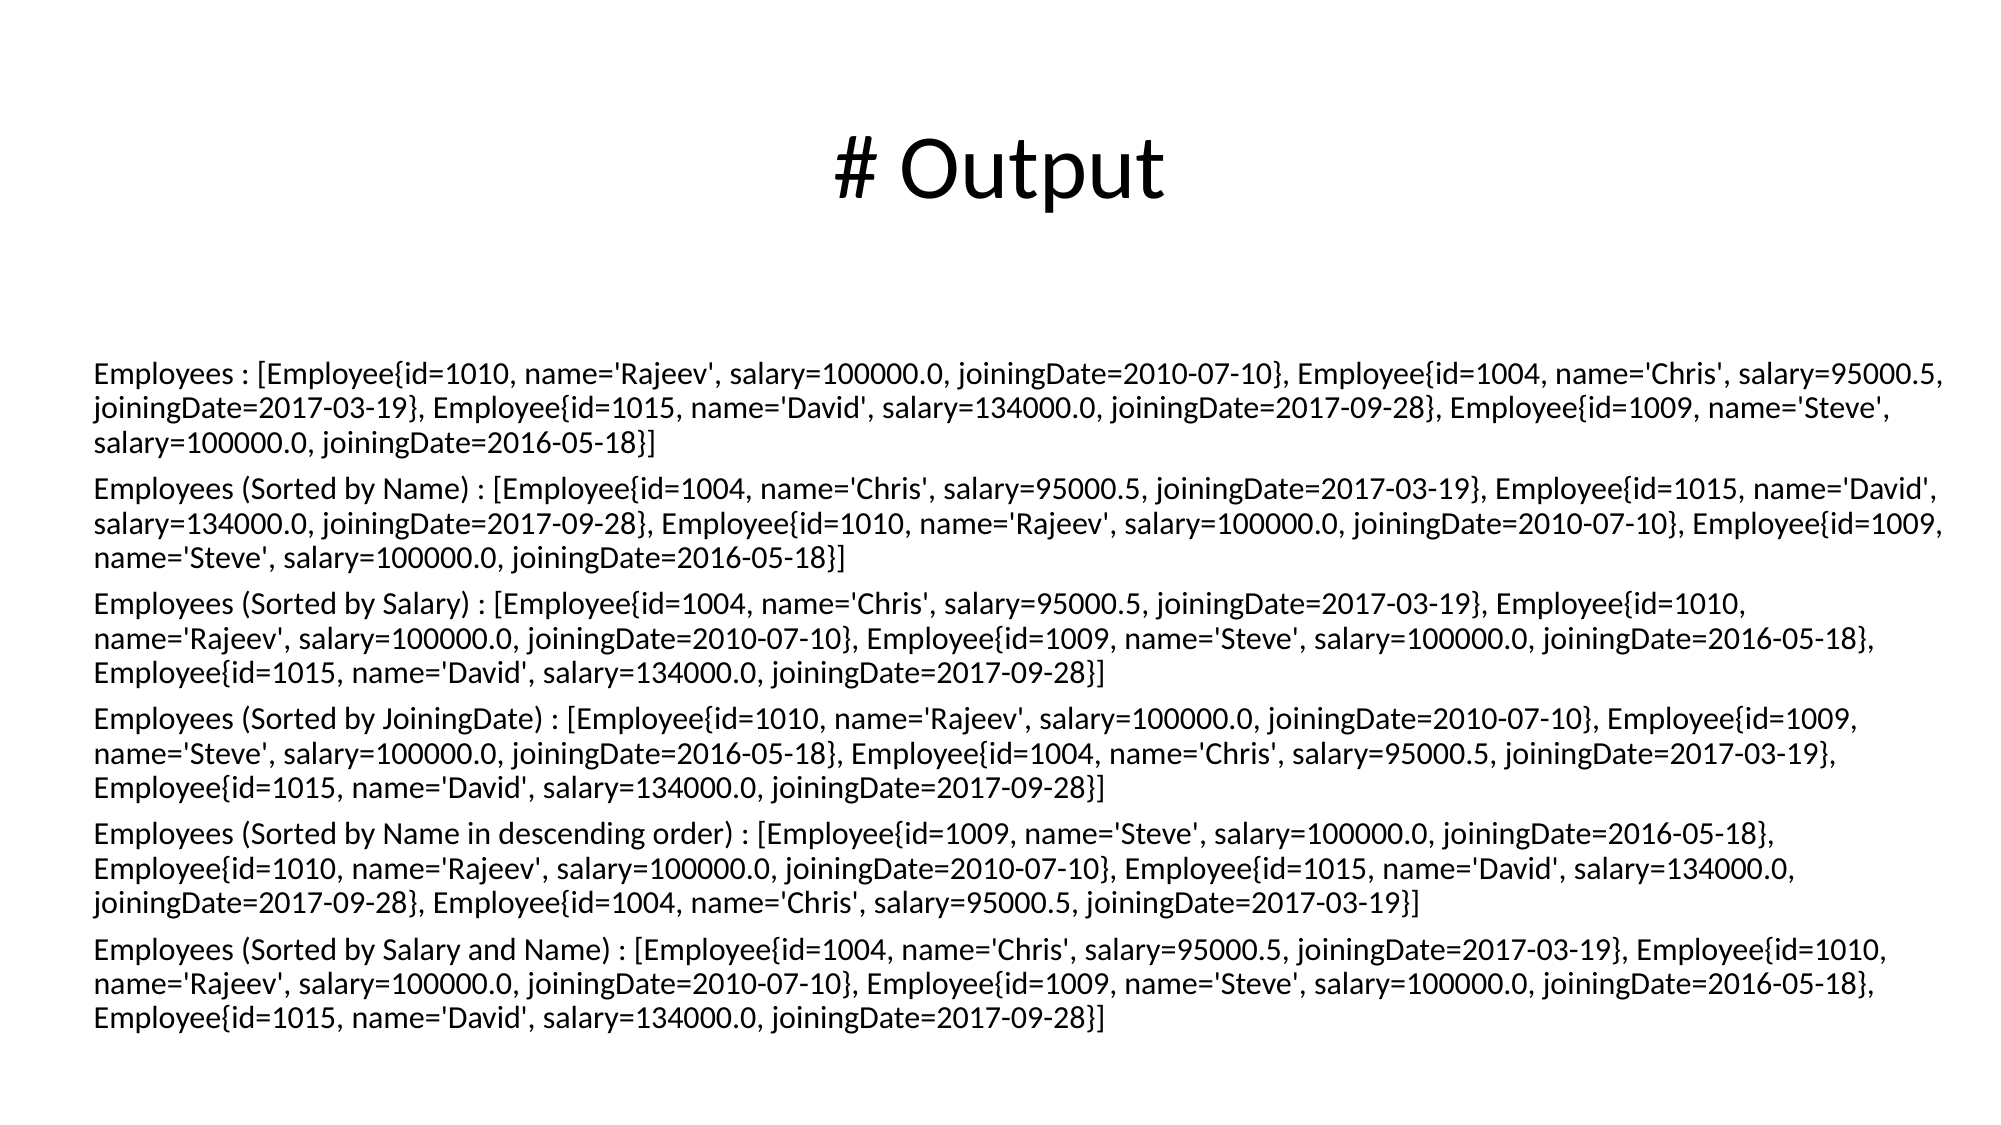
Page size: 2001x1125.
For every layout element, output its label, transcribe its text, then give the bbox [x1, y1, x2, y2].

title # Output [137, 59, 1863, 278]
list Employees : [Employee{id=1010, name='Rajeev', salary=100000.0, joiningDate=2010-07-10}, Employee{id=1004, name='Chris', salary=95000.5, joiningDate=2017-03-19}, Employee{id=1015, name='David', salary=134000.0, joiningDate=2017-09-28}, Employee{id=1009, name='Steve', salary=100000.0, joiningDate=2016-05-18}] Employees (Sorted by Name) : [Employee{id=1004, name='Chris', salary=95000.5, joiningDate=2017-03-19}, Employee{id=1015, name='David', salary=134000.0, joiningDate=2017-09-28}, Employee{id=1010, name='Rajeev', salary=100000.0, joiningDate=2010-07-10}, Employee{id=1009, name='Steve', salary=100000.0, joiningDate=2016-05-18}] Employees (Sorted by Salary) : [Employee{id=1004, name='Chris', salary=95000.5, joiningDate=2017-03-19}, Employee{id=1010, name='Rajeev', salary=100000.0, joiningDate=2010-07-10}, Employee{id=1009, name='Steve', salary=100000.0, joiningDate=2016-05-18}, Employee{id=1015, name='David', salary=134000.0, joiningDate=2017-09-28}] Employees (Sorted by JoiningDate) : [Employee{id=1010, name='Rajeev', salary=100000.0, joiningDate=2010-07-10}, Employee{id=1009, name='Steve', salary=100000.0, joiningDate=2016-05-18}, Employee{id=1004, name='Chris', salary=95000.5, joiningDate=2017-03-19}, Employee{id=1015, name='David', salary=134000.0, joiningDate=2017-09-28}] Employees (Sorted by Name in descending order) : [Employee{id=1009, name='Steve', salary=100000.0, joiningDate=2016-05-18}, Employee{id=1010, name='Rajeev', salary=100000.0, joiningDate=2010-07-10}, Employee{id=1015, name='David', salary=134000.0, joiningDate=2017-09-28}, Employee{id=1004, name='Chris', salary=95000.5, joiningDate=2017-03-19}] Employees (Sorted by Salary and Name) : [Employee{id=1004, name='Chris', salary=95000.5, joiningDate=2017-03-19}, Employee{id=1010, name='Rajeev', salary=100000.0, joiningDate=2010-07-10}, Employee{id=1009, name='Steve', salary=100000.0, joiningDate=2016-05-18}, Employee{id=1015, name='David', salary=134000.0, joiningDate=2017-09-28}] [78, 299, 1967, 1046]
